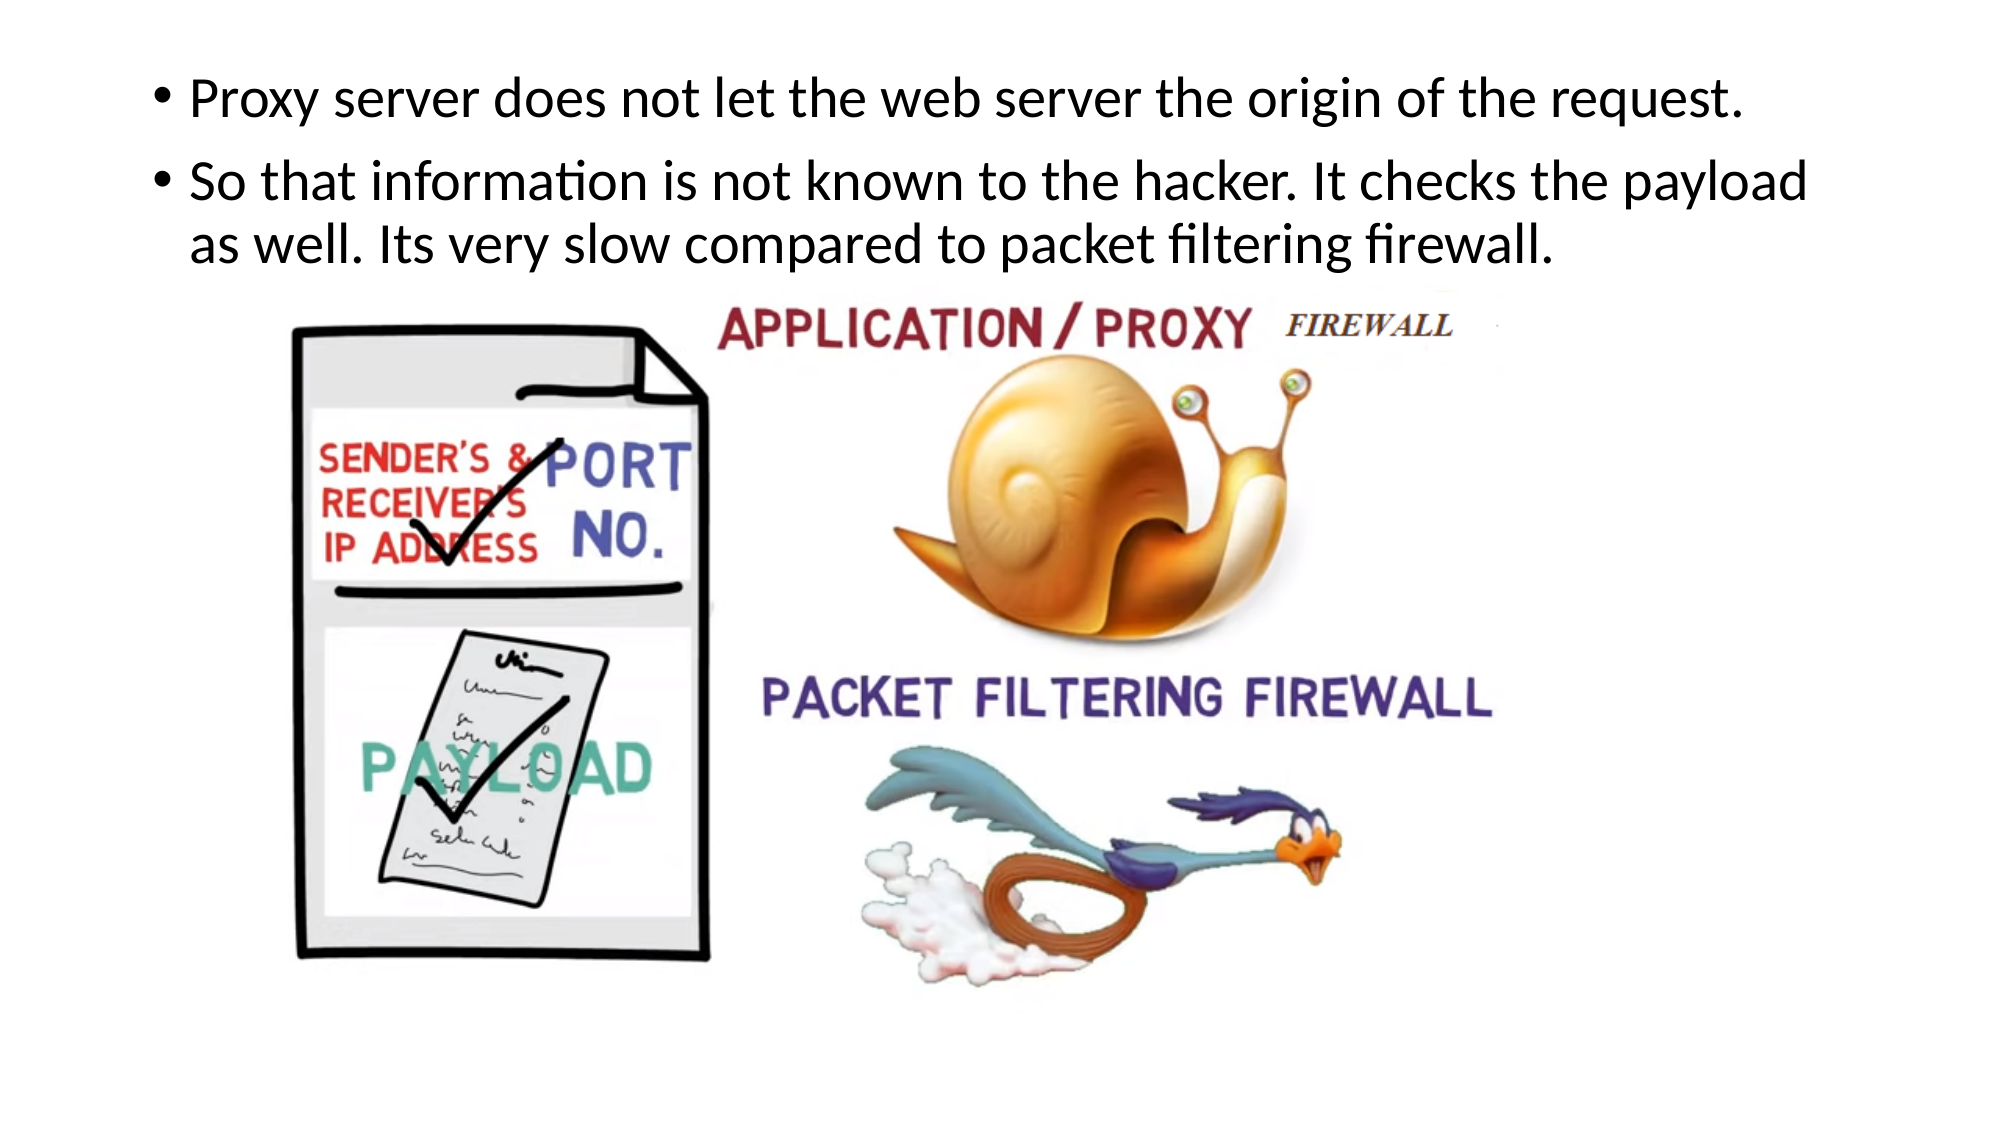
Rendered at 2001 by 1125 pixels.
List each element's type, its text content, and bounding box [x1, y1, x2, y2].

list Proxy server does not let the web server the origin of the request. So that information is not known to the hacker. It checks the payload as well. Its very slow compared to packet filtering firewall. [137, 59, 1863, 1014]
picture [285, 283, 1503, 1014]
